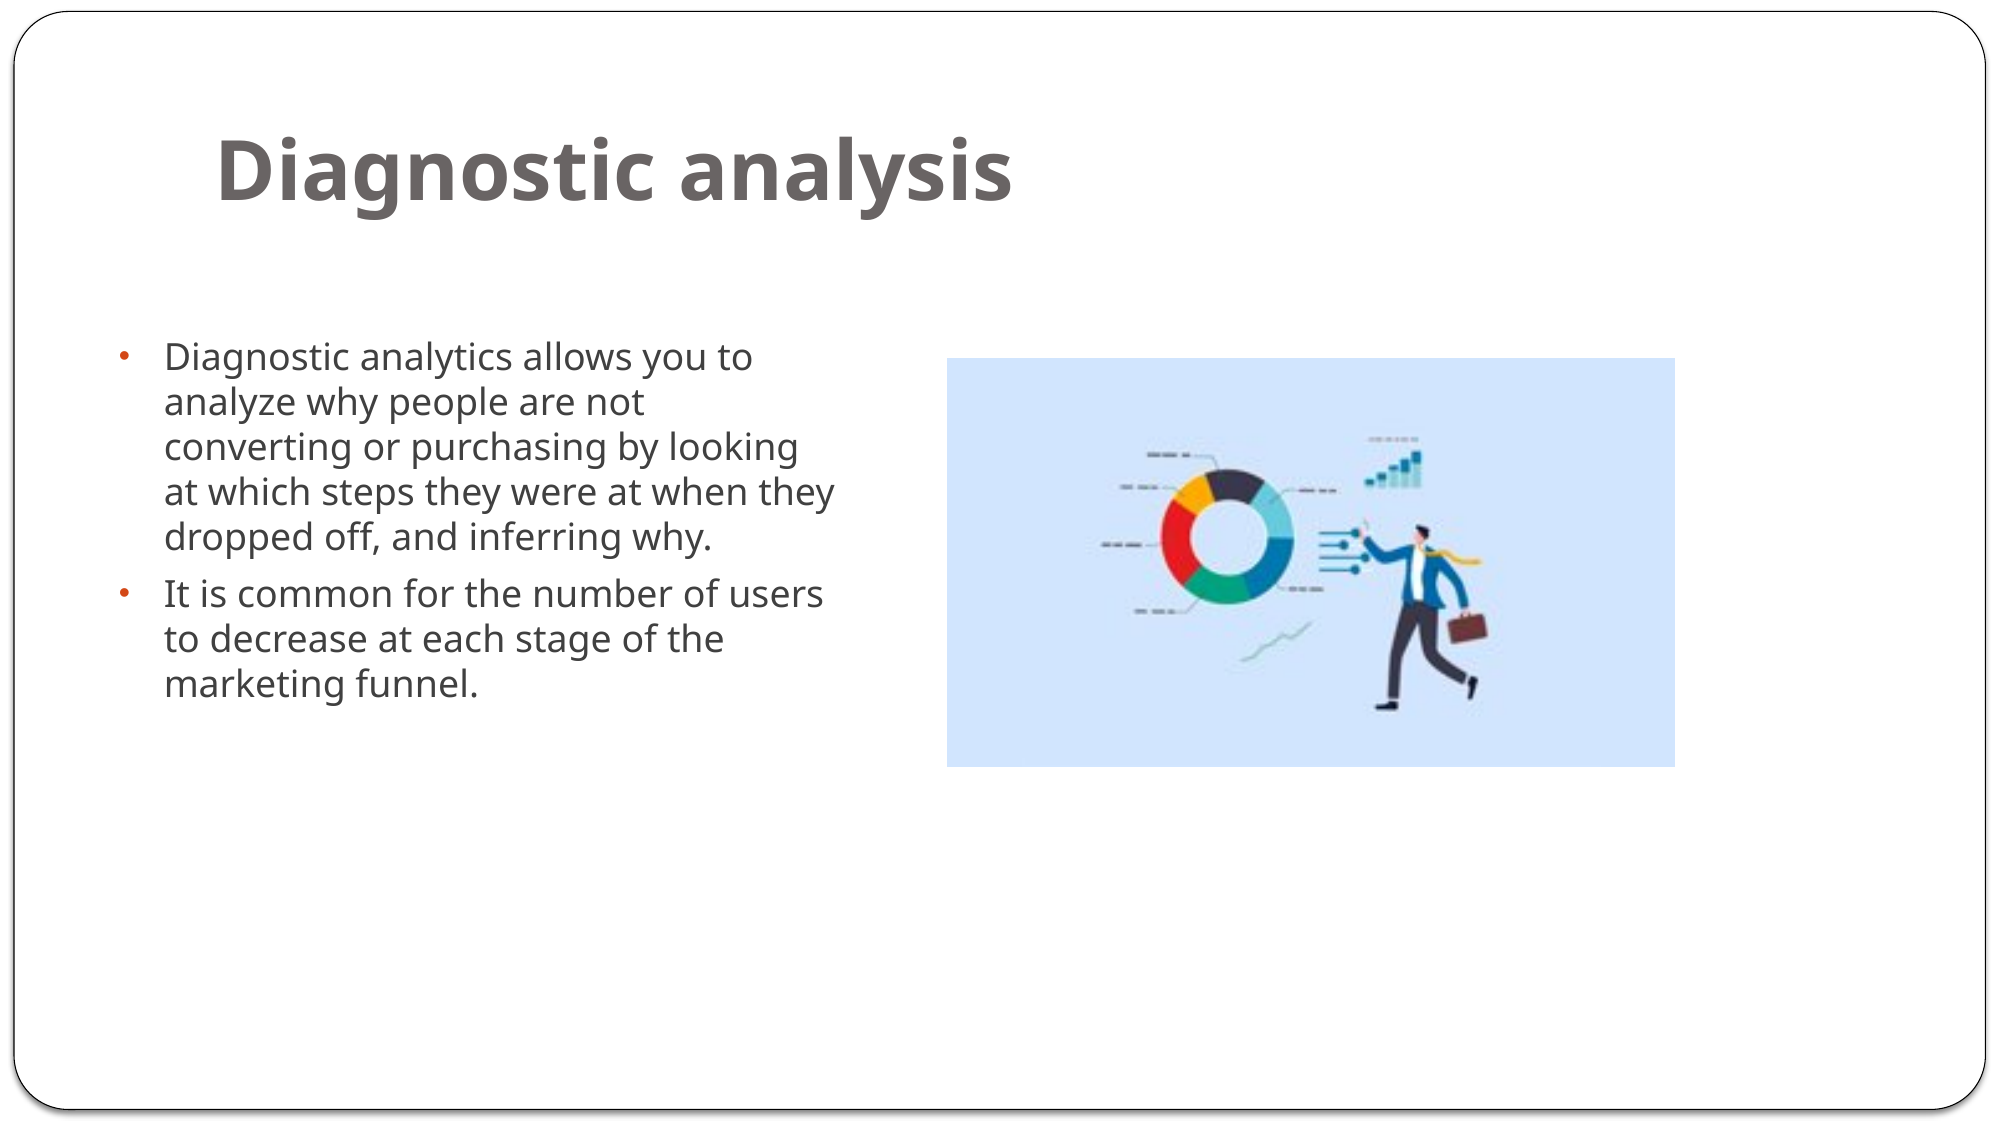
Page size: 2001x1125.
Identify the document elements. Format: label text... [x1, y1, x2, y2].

list Diagnostic analytics allows you to analyze why people are not converting or purchasing by looking at which steps they were at when they dropped off, and inferring why.​ It is common for the number of users to decrease at each stage of the marketing funnel.​ [104, 325, 857, 1025]
title Diagnostic analysis [200, 45, 1900, 233]
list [947, 358, 1676, 767]
